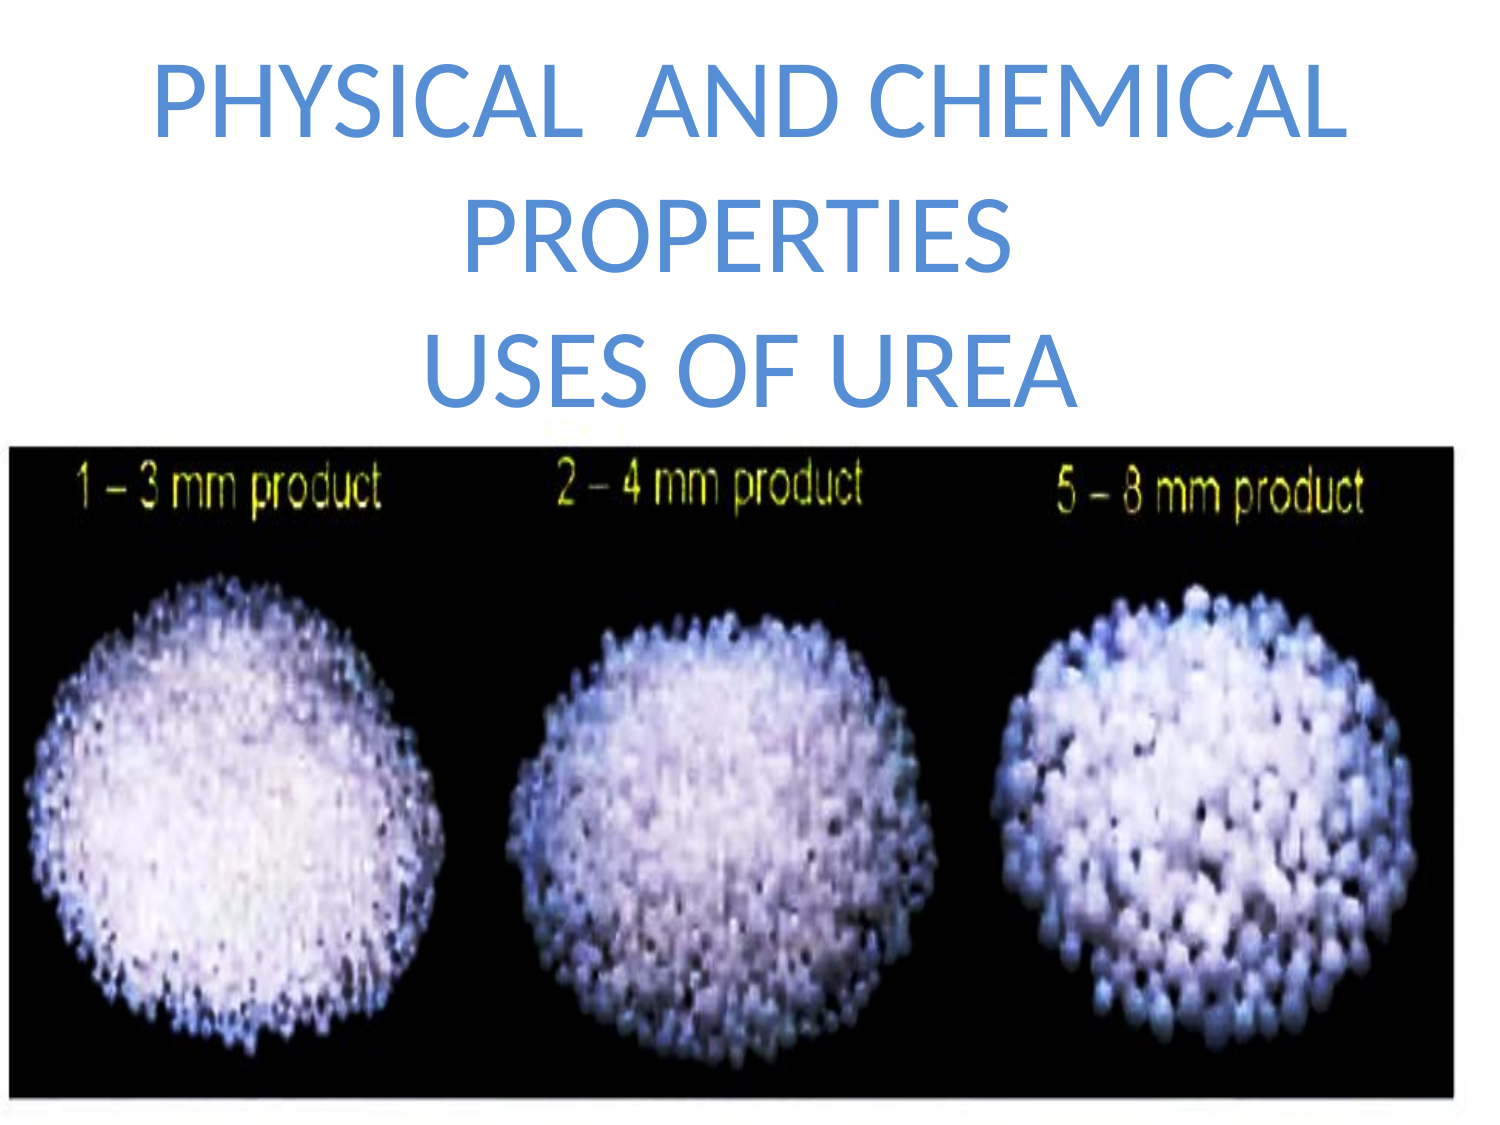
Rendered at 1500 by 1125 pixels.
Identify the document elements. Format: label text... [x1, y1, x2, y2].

title PHYSICAL AND CHEMICAL PROPERTIES USES OF UREA [75, 45, 1425, 411]
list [0, 421, 1500, 1125]
